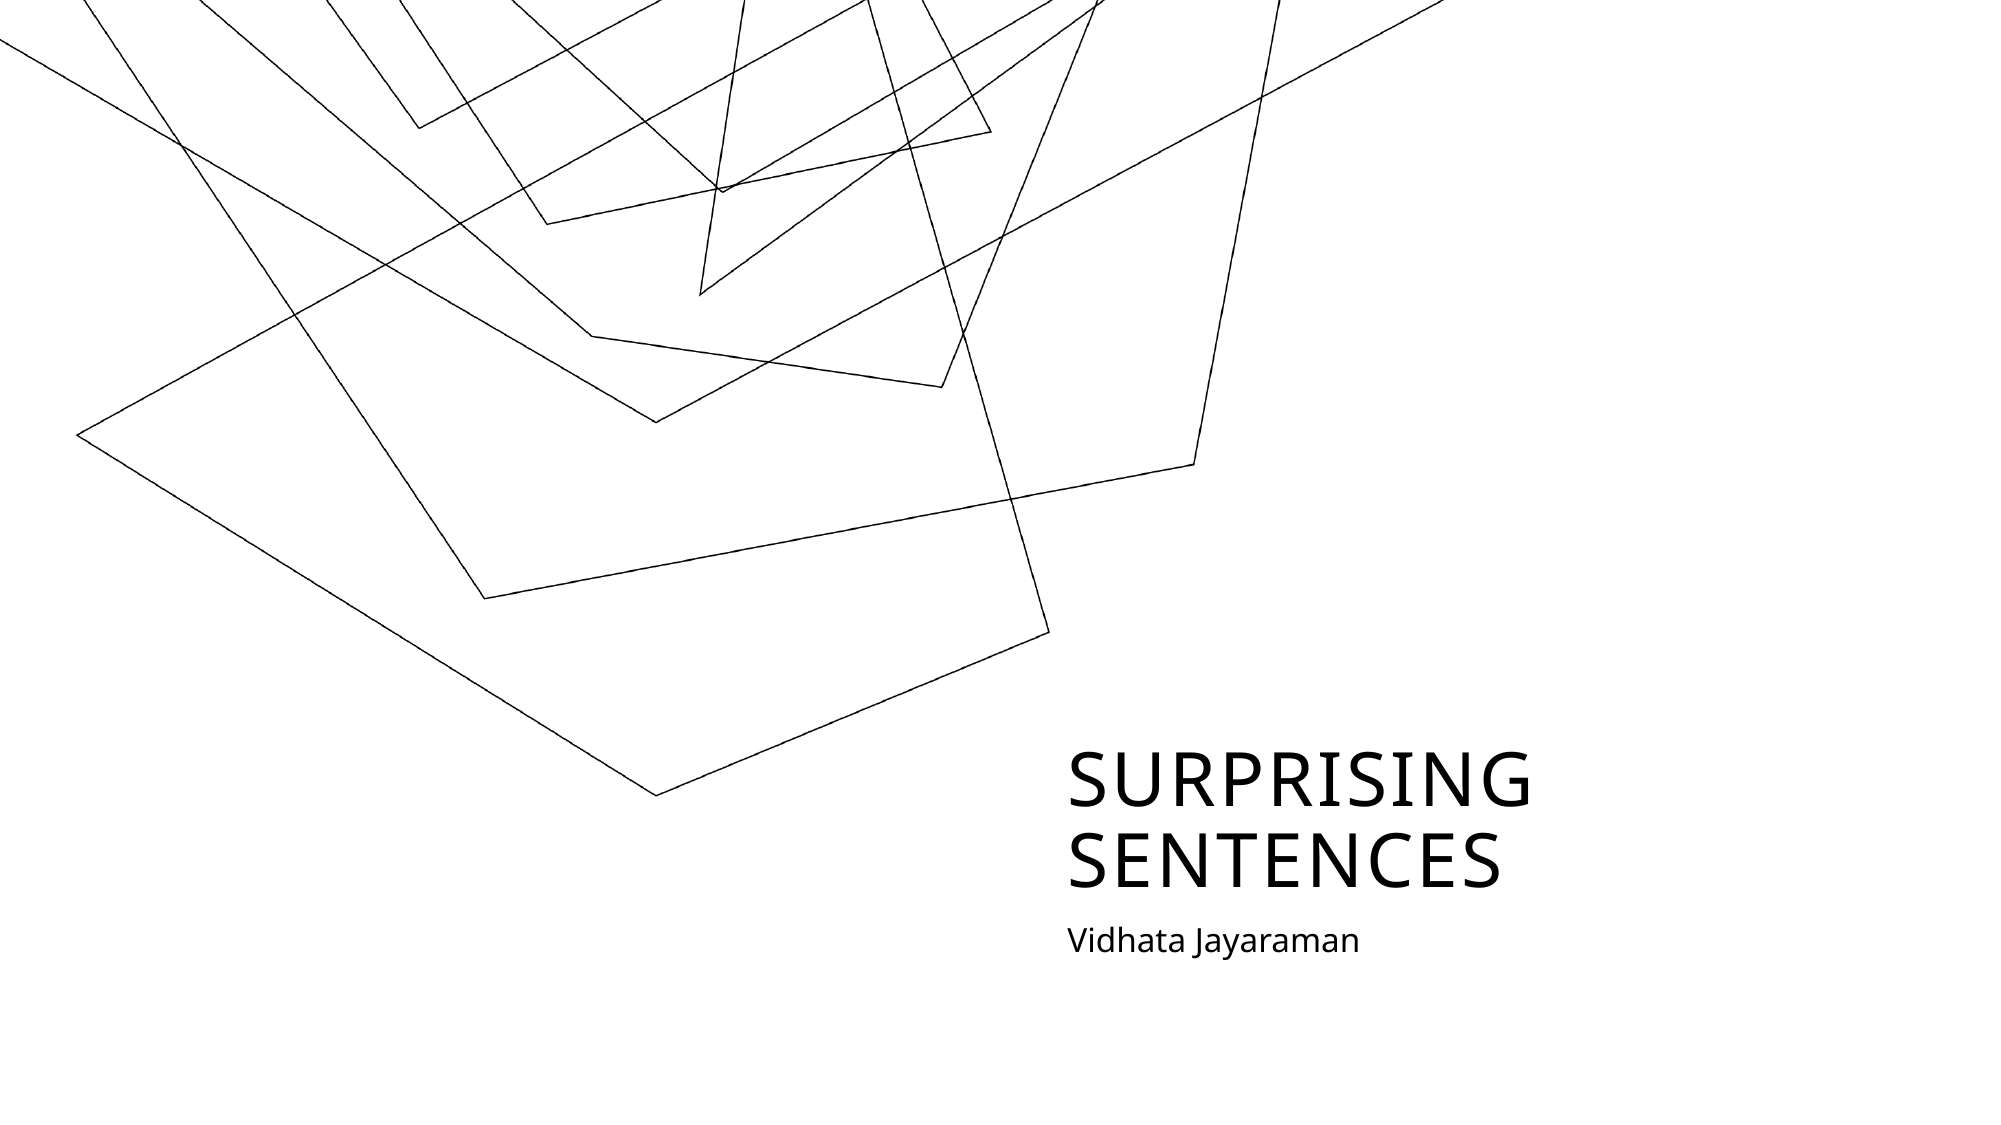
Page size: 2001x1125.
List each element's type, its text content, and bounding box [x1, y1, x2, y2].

picture [0, 0, 1557, 830]
subtitle Vidhata Jayaraman [1052, 916, 1864, 982]
title Surprising sentences [1052, 727, 1864, 912]
